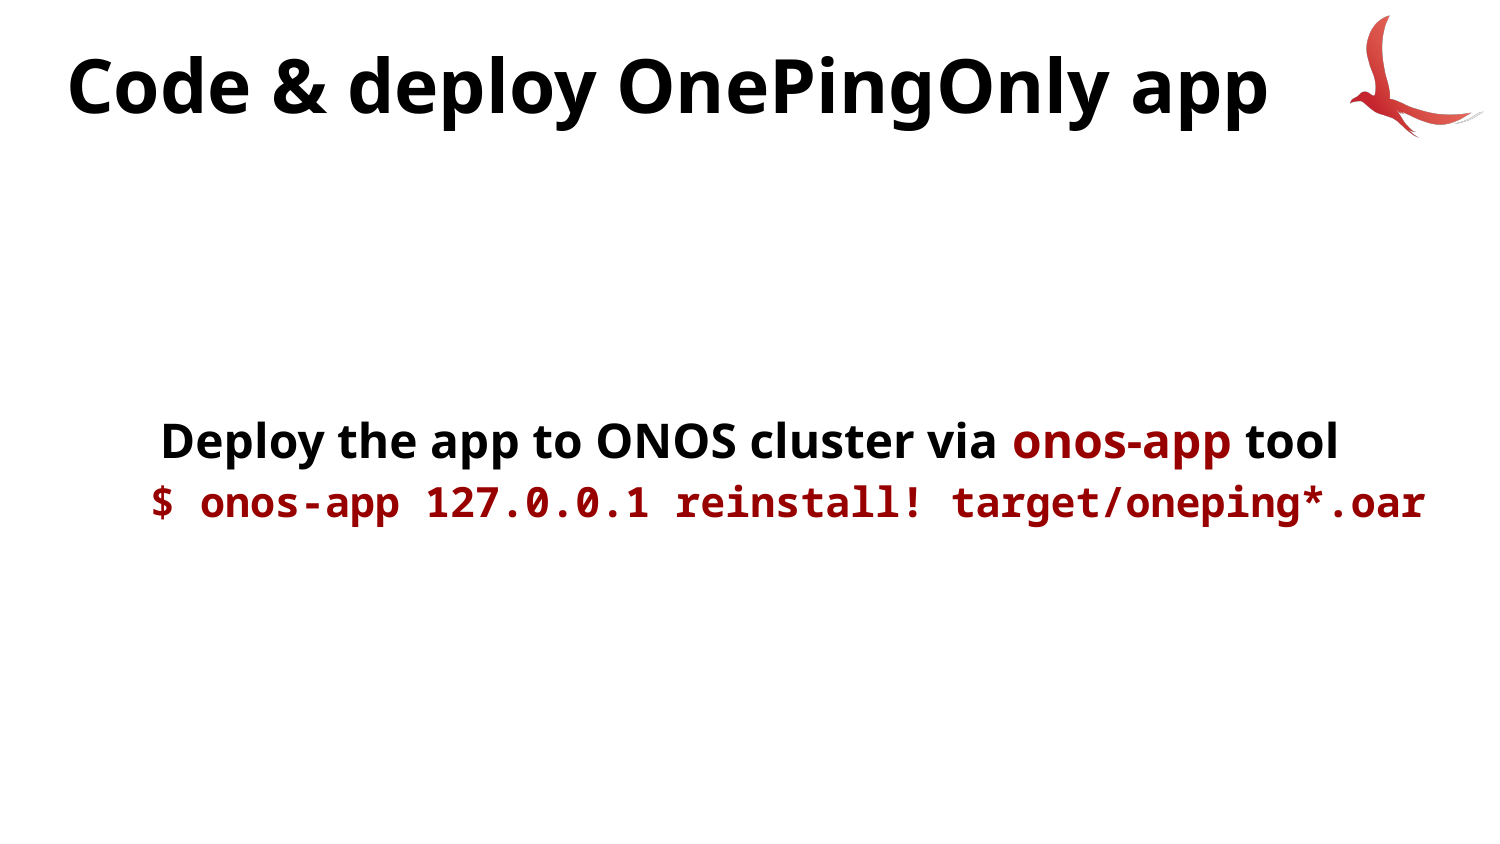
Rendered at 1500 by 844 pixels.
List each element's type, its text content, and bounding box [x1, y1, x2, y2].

picture [1341, 10, 1485, 155]
list Deploy the app to ONOS cluster via onos-app tool $ onos-app 127.0.0.1 reinstall! target/oneping*.oar [51, 139, 1449, 789]
title Code & deploy OnePingOnly app [51, 23, 1449, 117]
